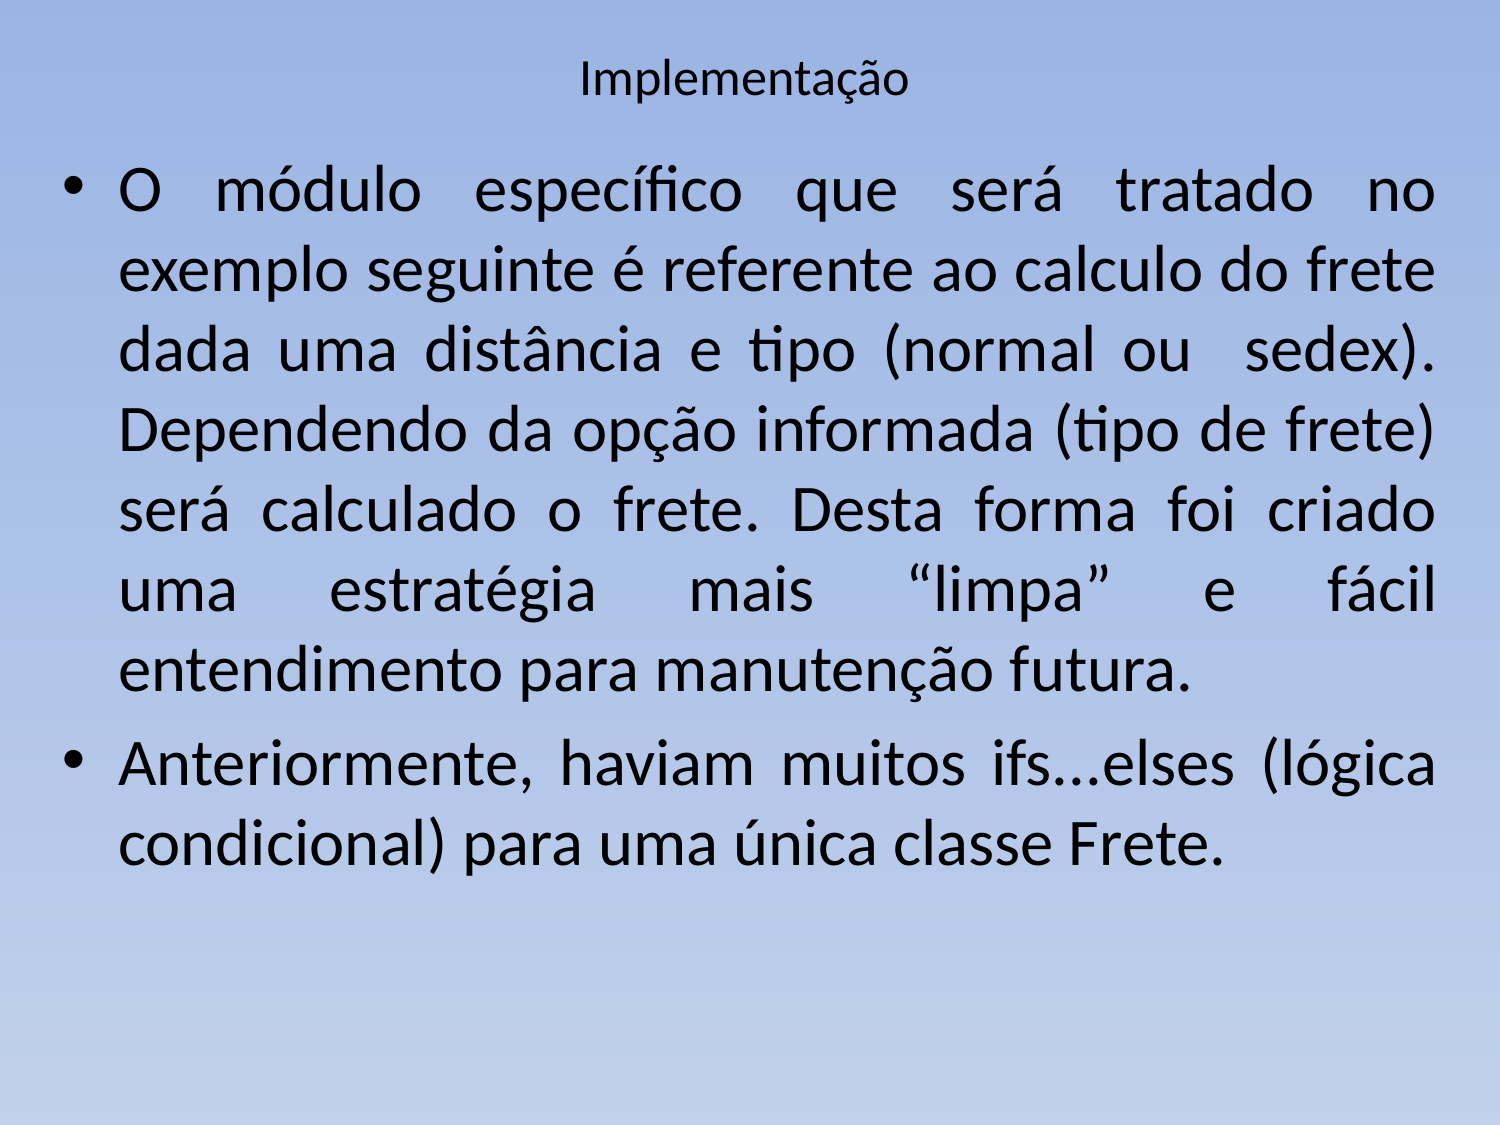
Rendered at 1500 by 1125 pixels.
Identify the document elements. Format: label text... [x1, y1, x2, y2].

title Implementação [70, 35, 1421, 137]
list O módulo específico que será tratado no exemplo seguinte é referente ao calculo do frete dada uma distância e tipo (normal ou sedex). Dependendo da opção informada (tipo de frete) será calculado o frete. Desta forma foi criado uma estratégia mais “limpa” e fácil entendimento para manutenção futura. Anteriormente, haviam muitos ifs...elses (lógica condicional) para uma única classe Frete. [46, 137, 1454, 1067]
